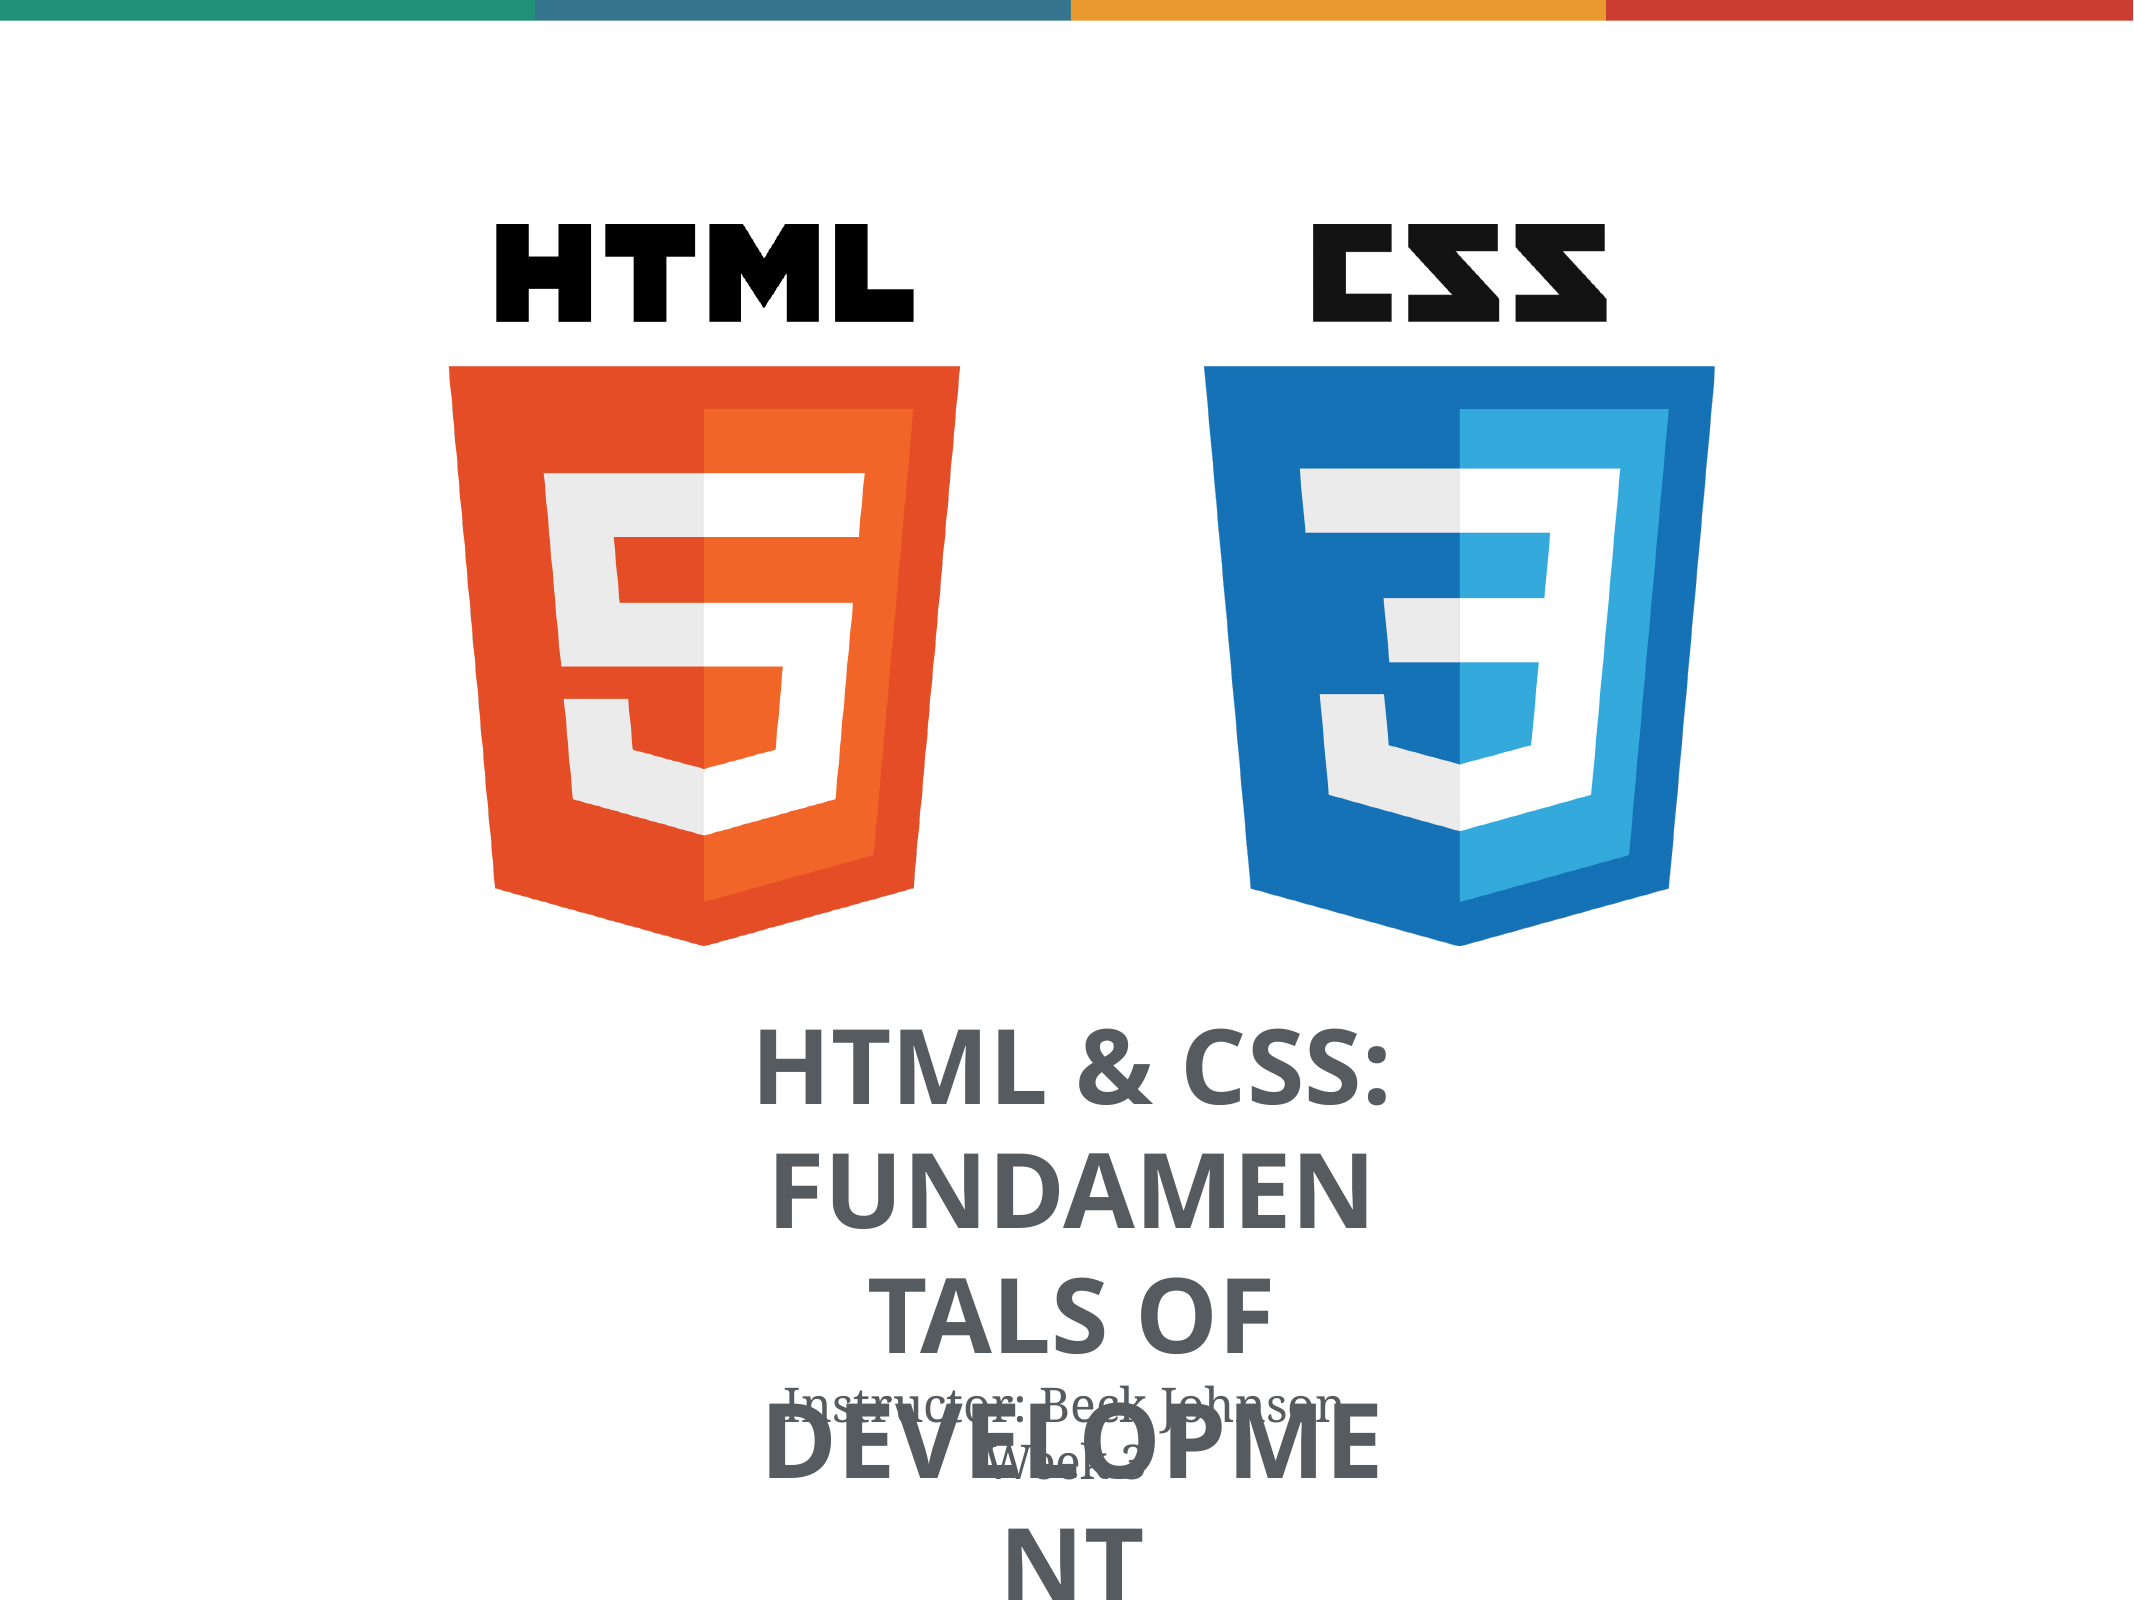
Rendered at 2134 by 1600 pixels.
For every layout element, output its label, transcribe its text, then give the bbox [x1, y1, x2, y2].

text_box Instructor: Beck Johnson Week 3 [670, 1374, 1459, 1490]
text_box HTML & CSS: FUNDAMENTALS OF DEVELOPMENT [745, 999, 1399, 1374]
text_box [1070, 0, 1606, 21]
text_box [0, 0, 535, 21]
text_box [343, 224, 1065, 946]
text_box [1204, 224, 1715, 946]
text_box [1606, 0, 2134, 21]
text_box HTML & CSS: FUNDAMENTALS OF DEVELOPMENT [745, 1490, 1399, 1600]
text_box [535, 0, 1070, 21]
